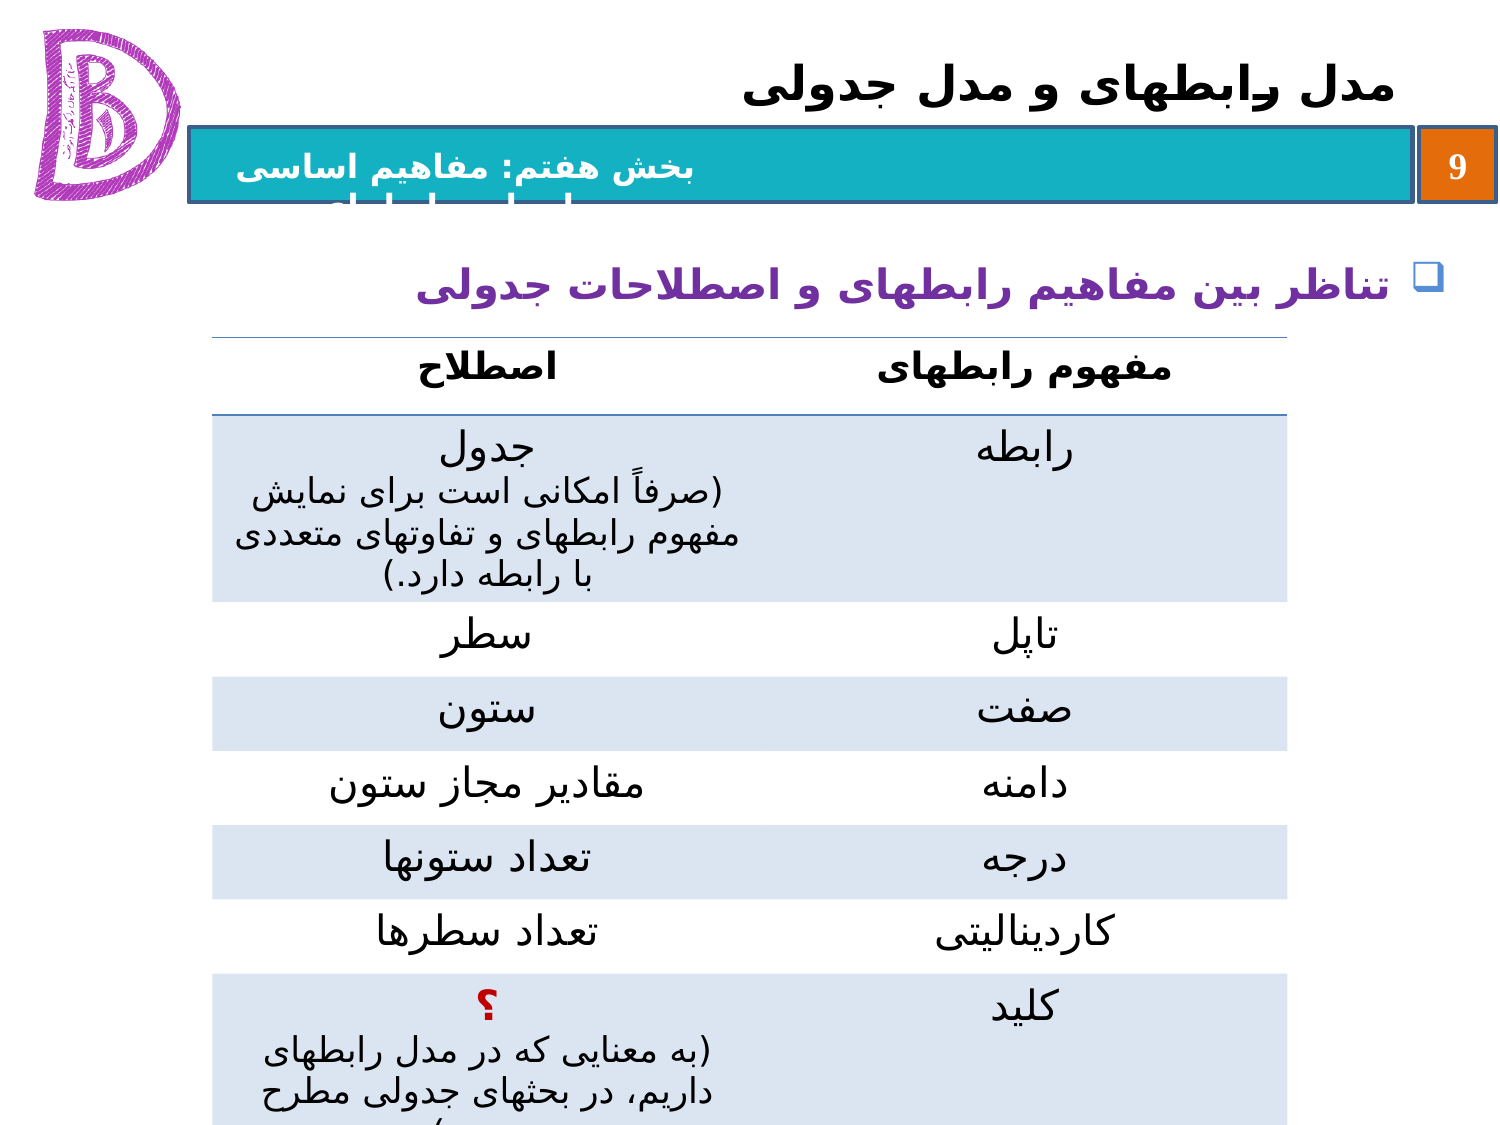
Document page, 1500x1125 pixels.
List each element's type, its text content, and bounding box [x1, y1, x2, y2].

table_cell تعداد ستون‏ها [212, 825, 762, 899]
table_cell تاپل [762, 602, 1287, 677]
table_cell ؟ (به معنایی که در مدل رابطه‏ای داریم، در بحث‏های جدولی مطرح نیست.) [212, 974, 762, 1125]
table_header مفهوم رابطه‏ای [762, 338, 1287, 414]
table_cell درجه [762, 825, 1287, 899]
table_cell صفت [762, 677, 1287, 751]
table_cell جدول (صرفاً امکانی است برای نمایش مفهوم رابطه‏ای و تفاوت‏های متعددی با رابطه دارد.) [212, 416, 762, 602]
title مدل رابطه‏ای و مدل جدولی [237, 37, 1413, 125]
table_cell سطر [212, 602, 762, 677]
table_cell ستون [212, 677, 762, 751]
list تناظر بین مفاهیم رابطه‏ای و اصطلاحات جدولی [37, 224, 1463, 1088]
table_cell کاردینالیتی [762, 899, 1287, 974]
table_cell دامنه [762, 751, 1287, 825]
table_cell کلید [762, 974, 1287, 1125]
table_cell تعداد سطرها [212, 899, 762, 974]
table_cell رابطه [762, 416, 1287, 602]
table_header اصطلاح [212, 338, 762, 414]
table_cell مقادیر مجاز ستون [212, 751, 762, 825]
picture [12, 21, 202, 212]
